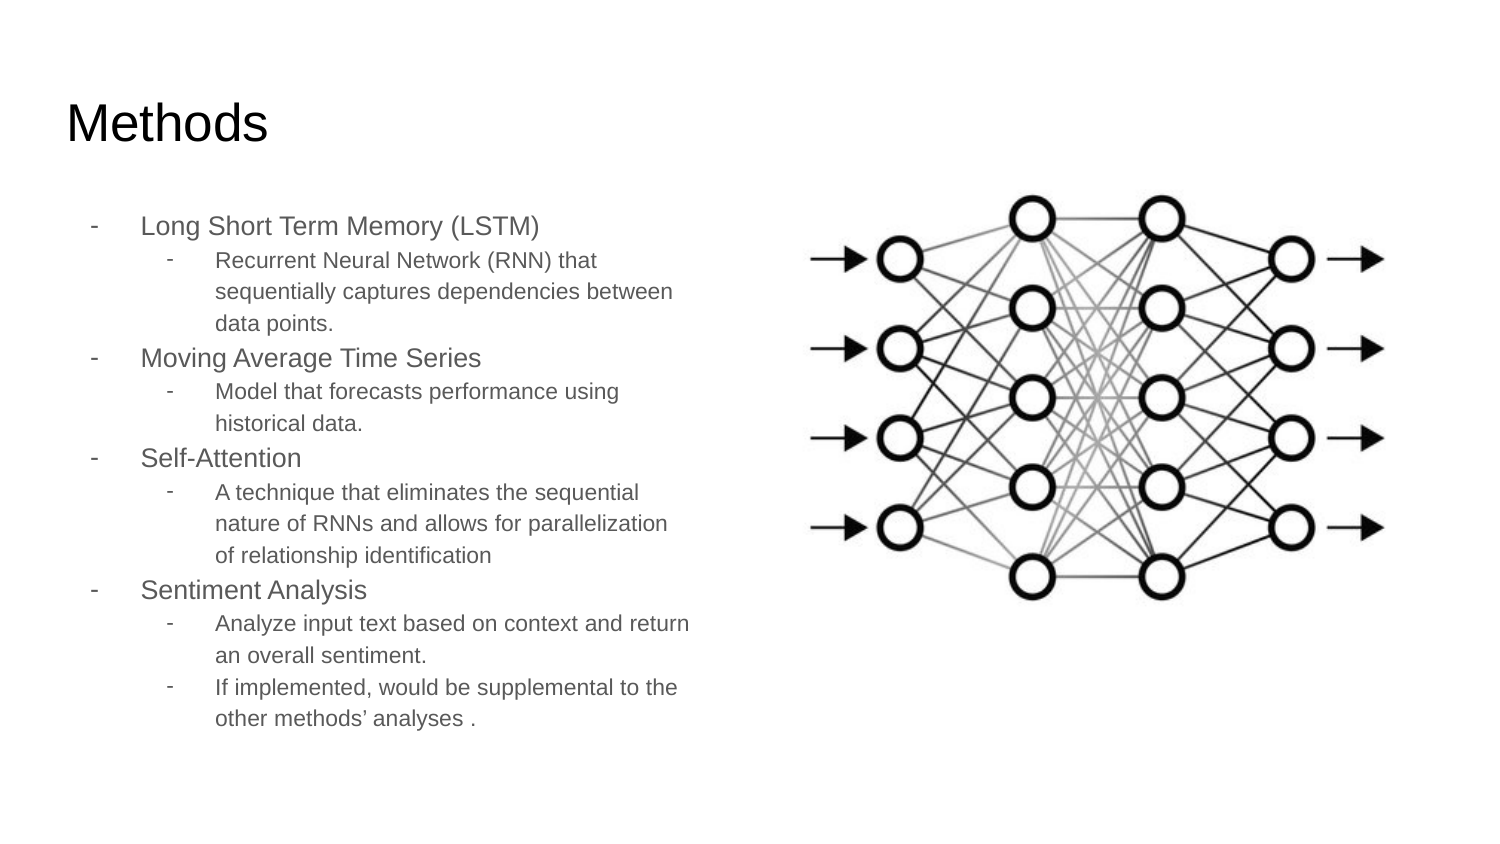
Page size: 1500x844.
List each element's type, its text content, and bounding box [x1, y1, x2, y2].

list Long Short Term Memory (LSTM) Recurrent Neural Network (RNN) that sequentially captures dependencies between data points. Moving Average Time Series Model that forecasts performance using historical data. Self-Attention A technique that eliminates the sequential nature of RNNs and allows for parallelization of relationship identification Sentiment Analysis Analyze input text based on context and return an overall sentiment. If implemented, would be supplemental to the other methods’ analyses . [51, 189, 708, 750]
picture [732, 130, 1476, 666]
title Methods [51, 72, 1449, 167]
